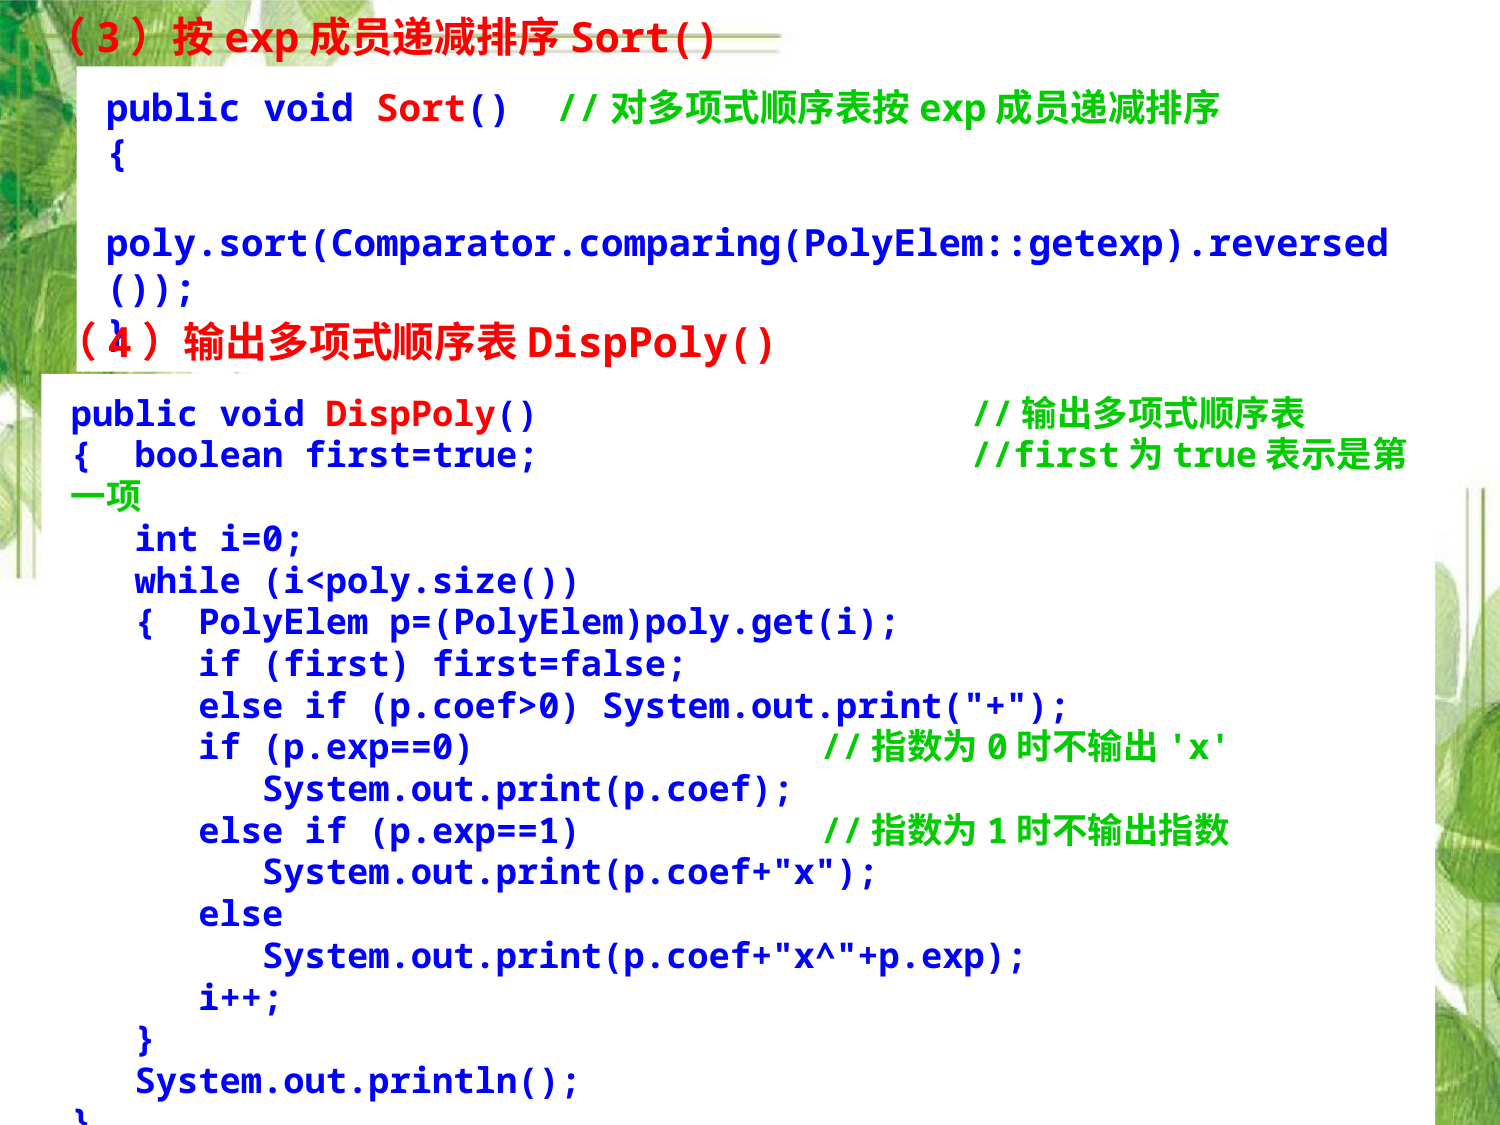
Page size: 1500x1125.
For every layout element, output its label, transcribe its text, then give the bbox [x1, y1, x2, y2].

picture [0, 0, 1500, 1125]
text_box public void DispPoly() //输出多项式顺序表 { boolean first=true; //first为true表示是第一项 int i=0; while (i<poly.size()) { PolyElem p=(PolyElem)poly.get(i); if (first) first=false; else if (p.coef>0) System.out.print("+"); if (p.exp==0) //指数为0时不输出'x' System.out.print(p.coef); else if (p.exp==1) //指数为1时不输出指数 System.out.print(p.coef+"x"); else System.out.print(p.coef+"x^"+p.exp); i++; } System.out.println(); } [39, 372, 1437, 1125]
text_box public void Sort() //对多项式顺序表按exp成员递减排序 { poly.sort(Comparator.comparing(PolyElem::getexp).reversed()); } [75, 64, 1425, 372]
text_box （4）输出多项式顺序表DispPoly() [40, 308, 885, 372]
text_box （3）按exp成员递减排序Sort() [29, 2, 874, 68]
